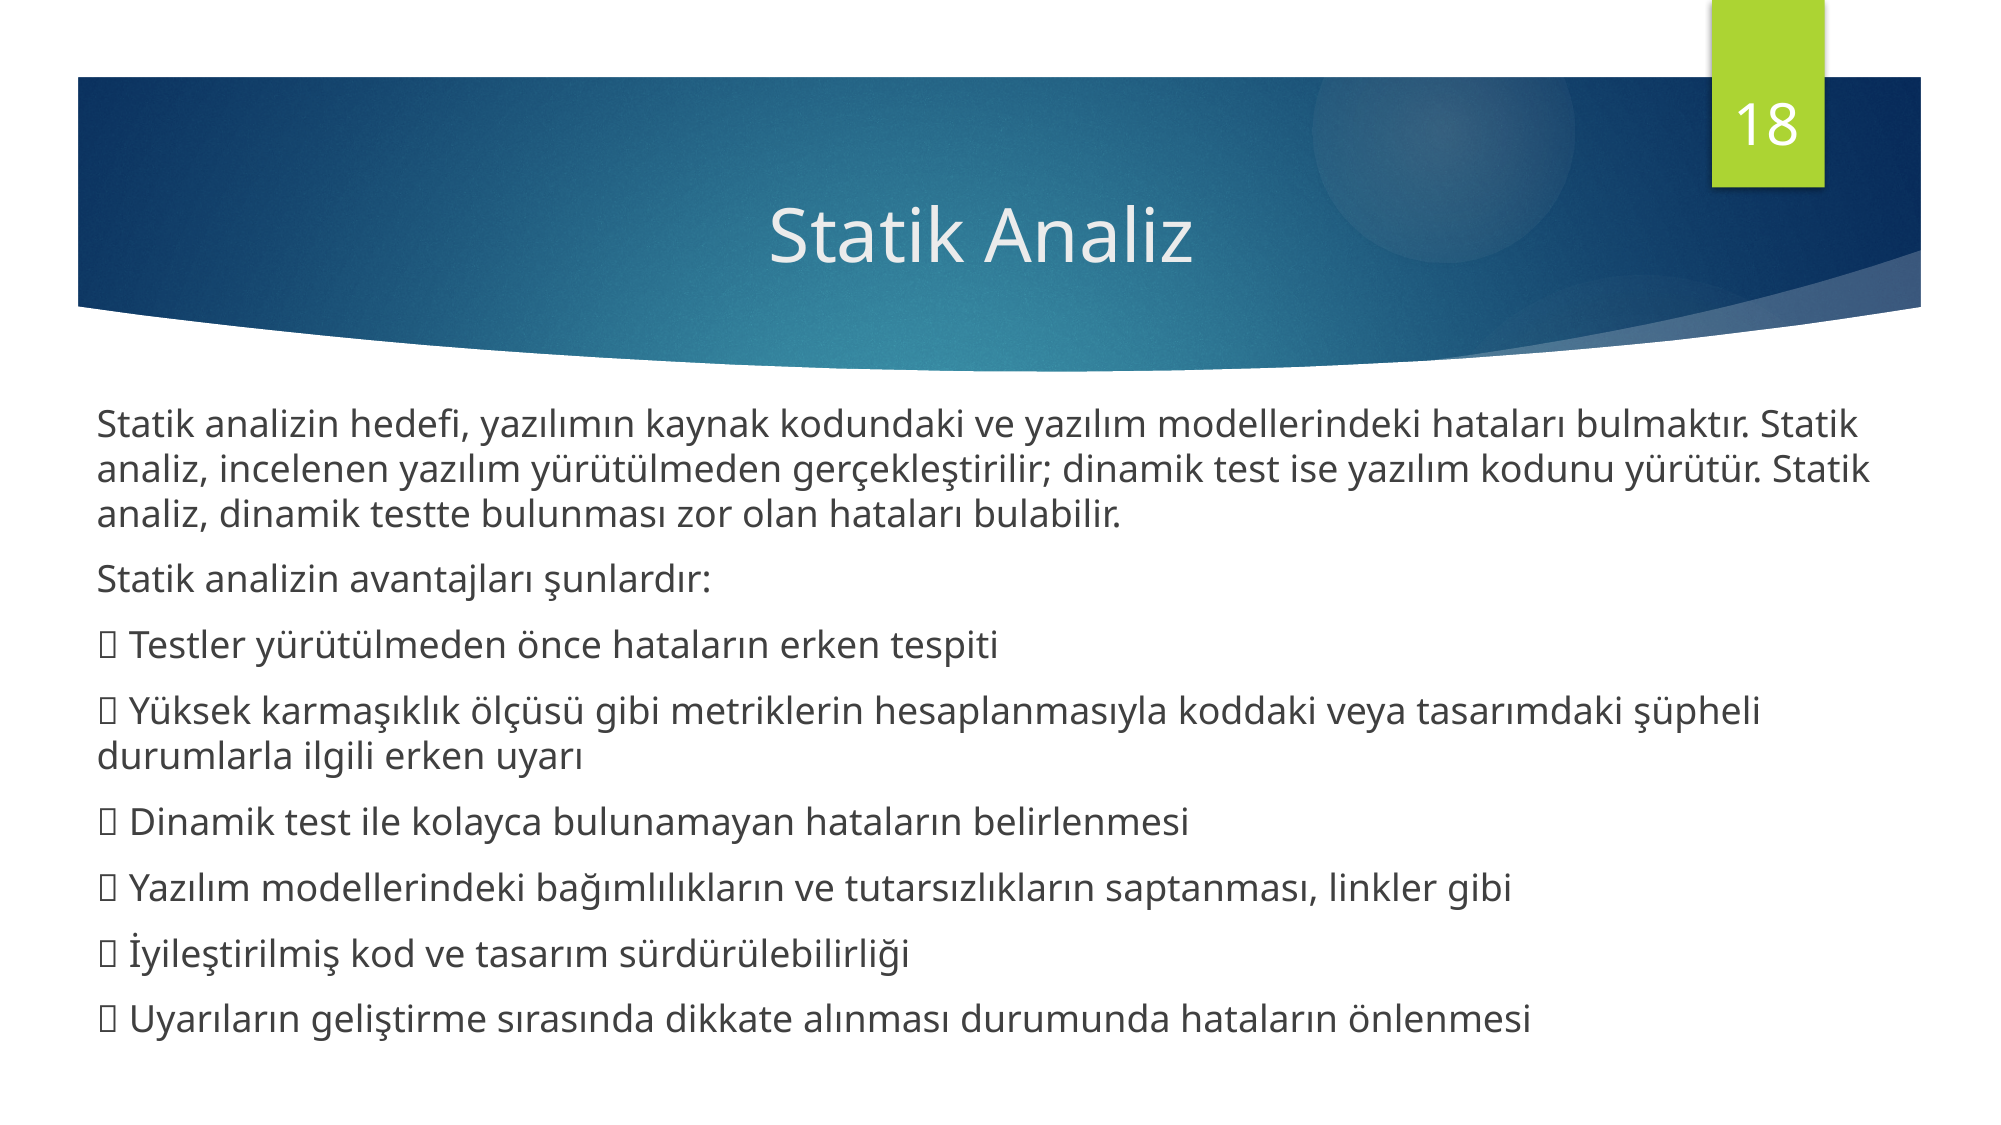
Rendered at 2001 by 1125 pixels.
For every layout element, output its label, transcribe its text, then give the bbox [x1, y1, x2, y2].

title Statik Analiz [734, 174, 2000, 291]
list Statik analizin hedefi, yazılımın kaynak kodundaki ve yazılım modellerindeki hataları bulmaktır. Statik analiz, incelenen yazılım yürütülmeden gerçekleştirilir; dinamik test ise yazılım kodunu yürütür. Statik analiz, dinamik testte bulunması zor olan hataları bulabilir. Statik analizin avantajları şunlardır:  Testler yürütülmeden önce hataların erken tespiti  Yüksek karmaşıklık ölçüsü gibi metriklerin hesaplanmasıyla koddaki veya tasarımdaki şüpheli durumlarla ilgili erken uyarı  Dinamik test ile kolayca bulunamayan hataların belirlenmesi  Yazılım modellerindeki bağımlılıkların ve tutarsızlıkların saptanması, linkler gibi  İyileştirilmiş kod ve tasarım sürdürülebilirliği  Uyarıların geliştirme sırasında dikkate alınması durumunda hataların önlenmesi [81, 365, 1942, 1074]
slide_number 18 [1698, 48, 1836, 175]
